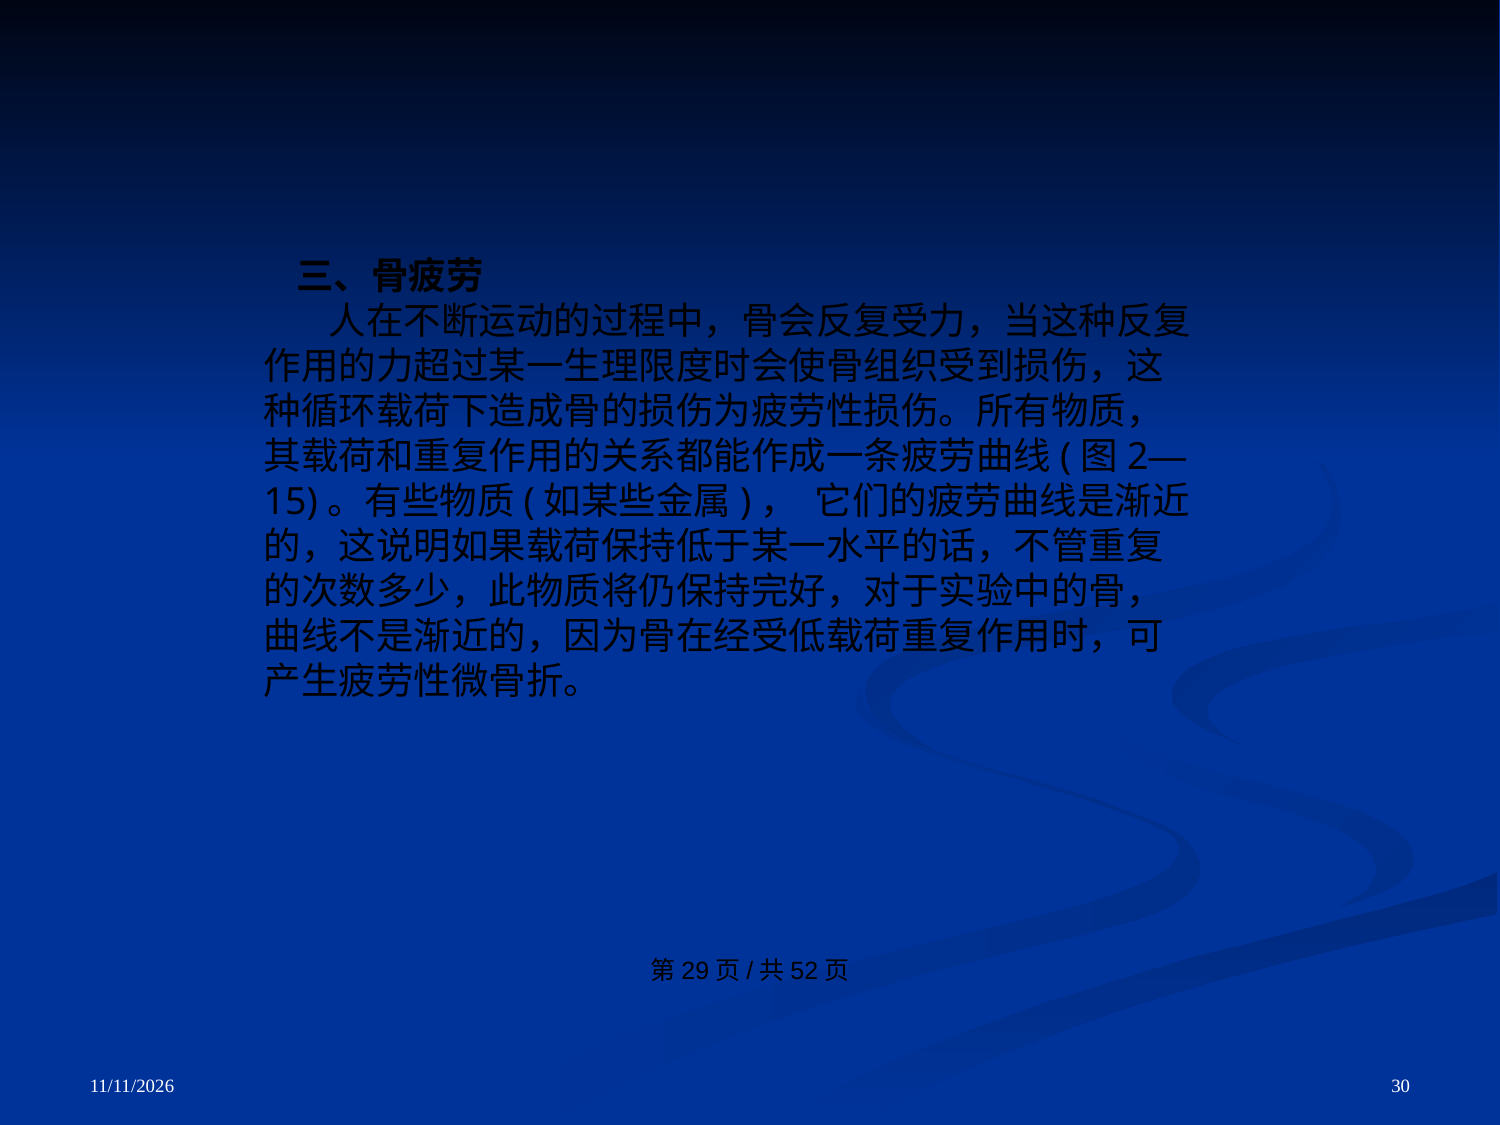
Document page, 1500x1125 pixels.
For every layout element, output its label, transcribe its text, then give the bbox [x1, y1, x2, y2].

slide_number 30 [1074, 1024, 1426, 1104]
text_box 第29页/共52页 [187, 140, 1313, 985]
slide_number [74, 1025, 426, 1104]
